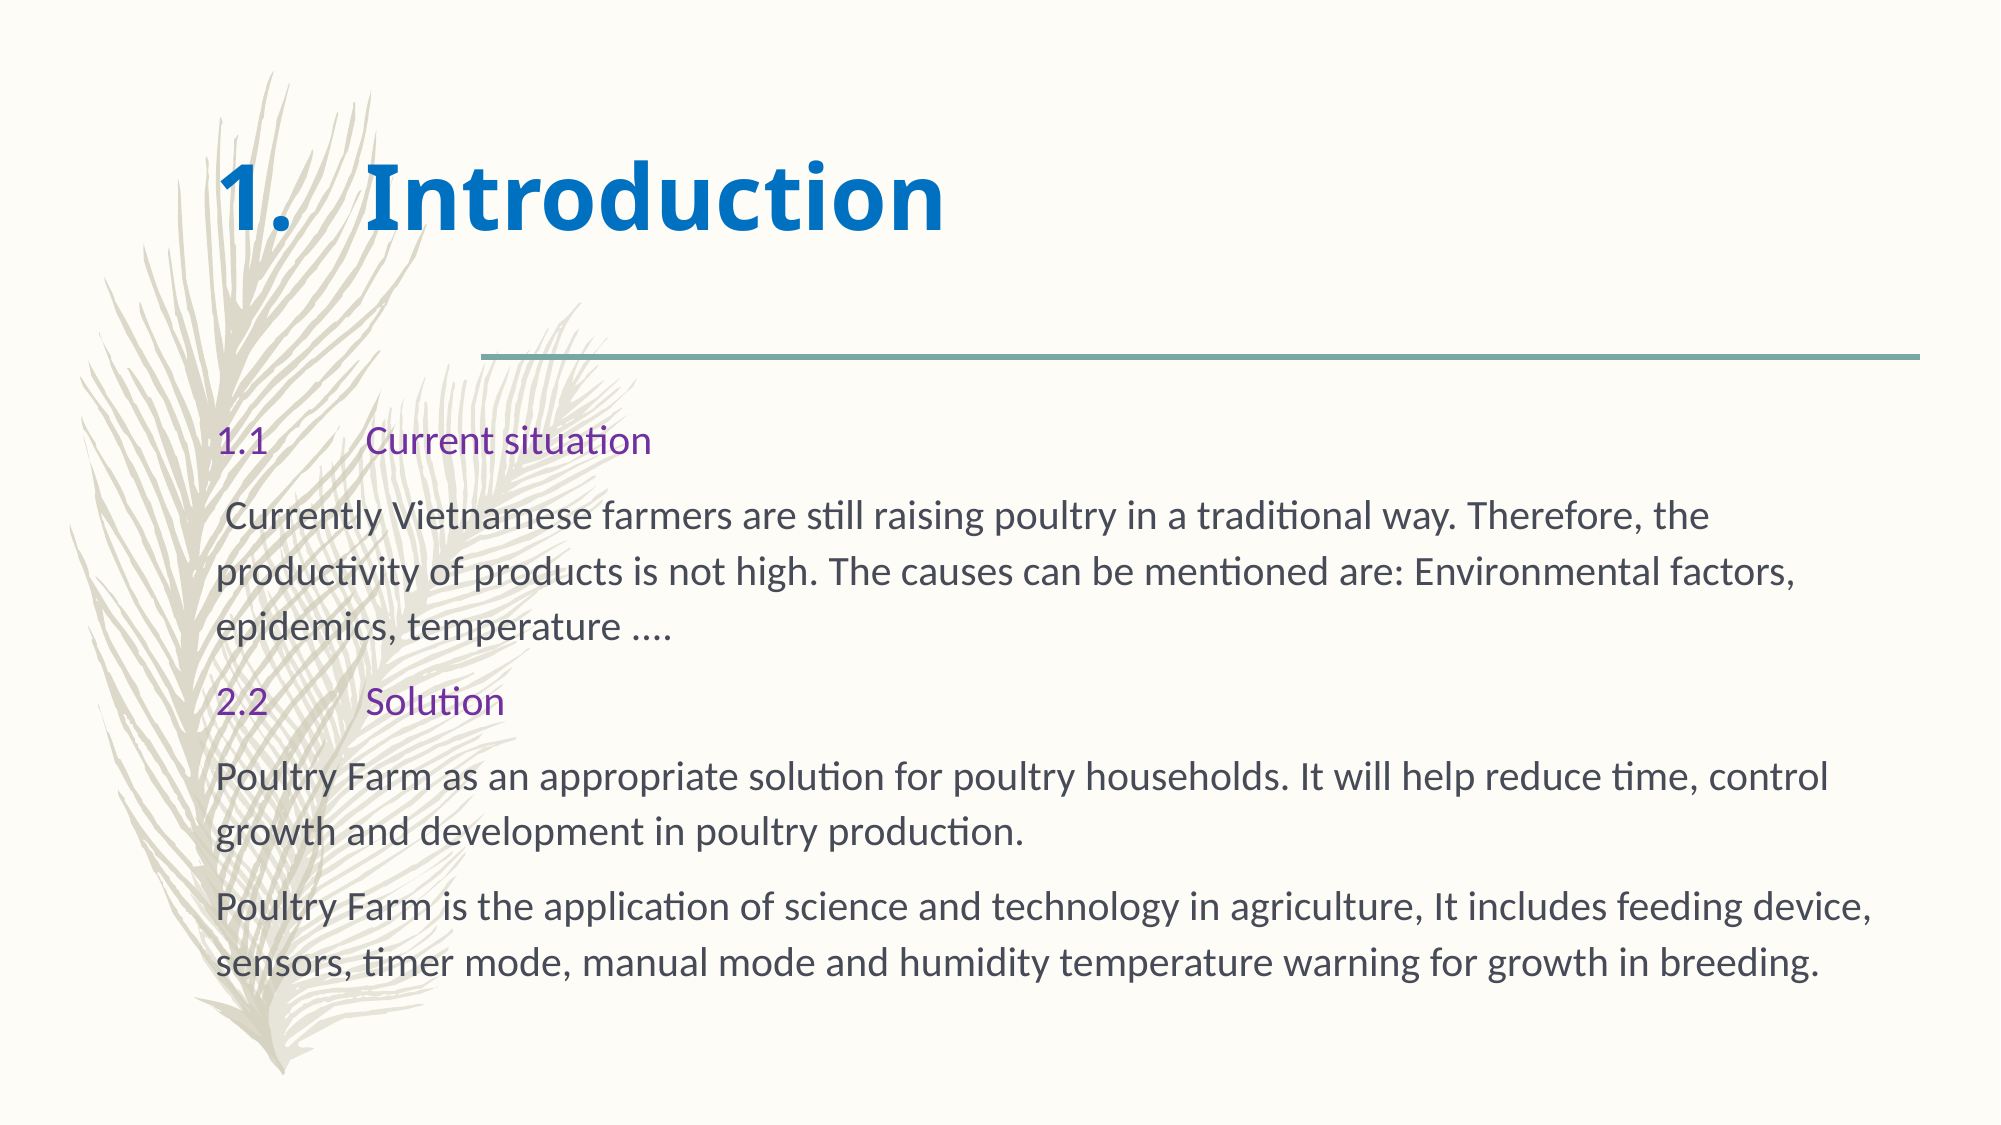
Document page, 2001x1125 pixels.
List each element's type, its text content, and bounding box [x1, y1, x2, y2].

title 1. Introduction [200, 135, 1920, 298]
list 1.1 Current situation Currently Vietnamese farmers are still raising poultry in a traditional way. Therefore, the productivity of products is not high. The causes can be mentioned are: Environmental factors, epidemics, temperature .... 2.2 Solution Poultry Farm as an appropriate solution for poultry households. It will help reduce time, control growth and development in poultry production. Poultry Farm is the application of science and technology in agriculture, It includes feeding device, sensors, timer mode, manual mode and humidity temperature warning for growth in breeding. [200, 399, 1920, 1059]
